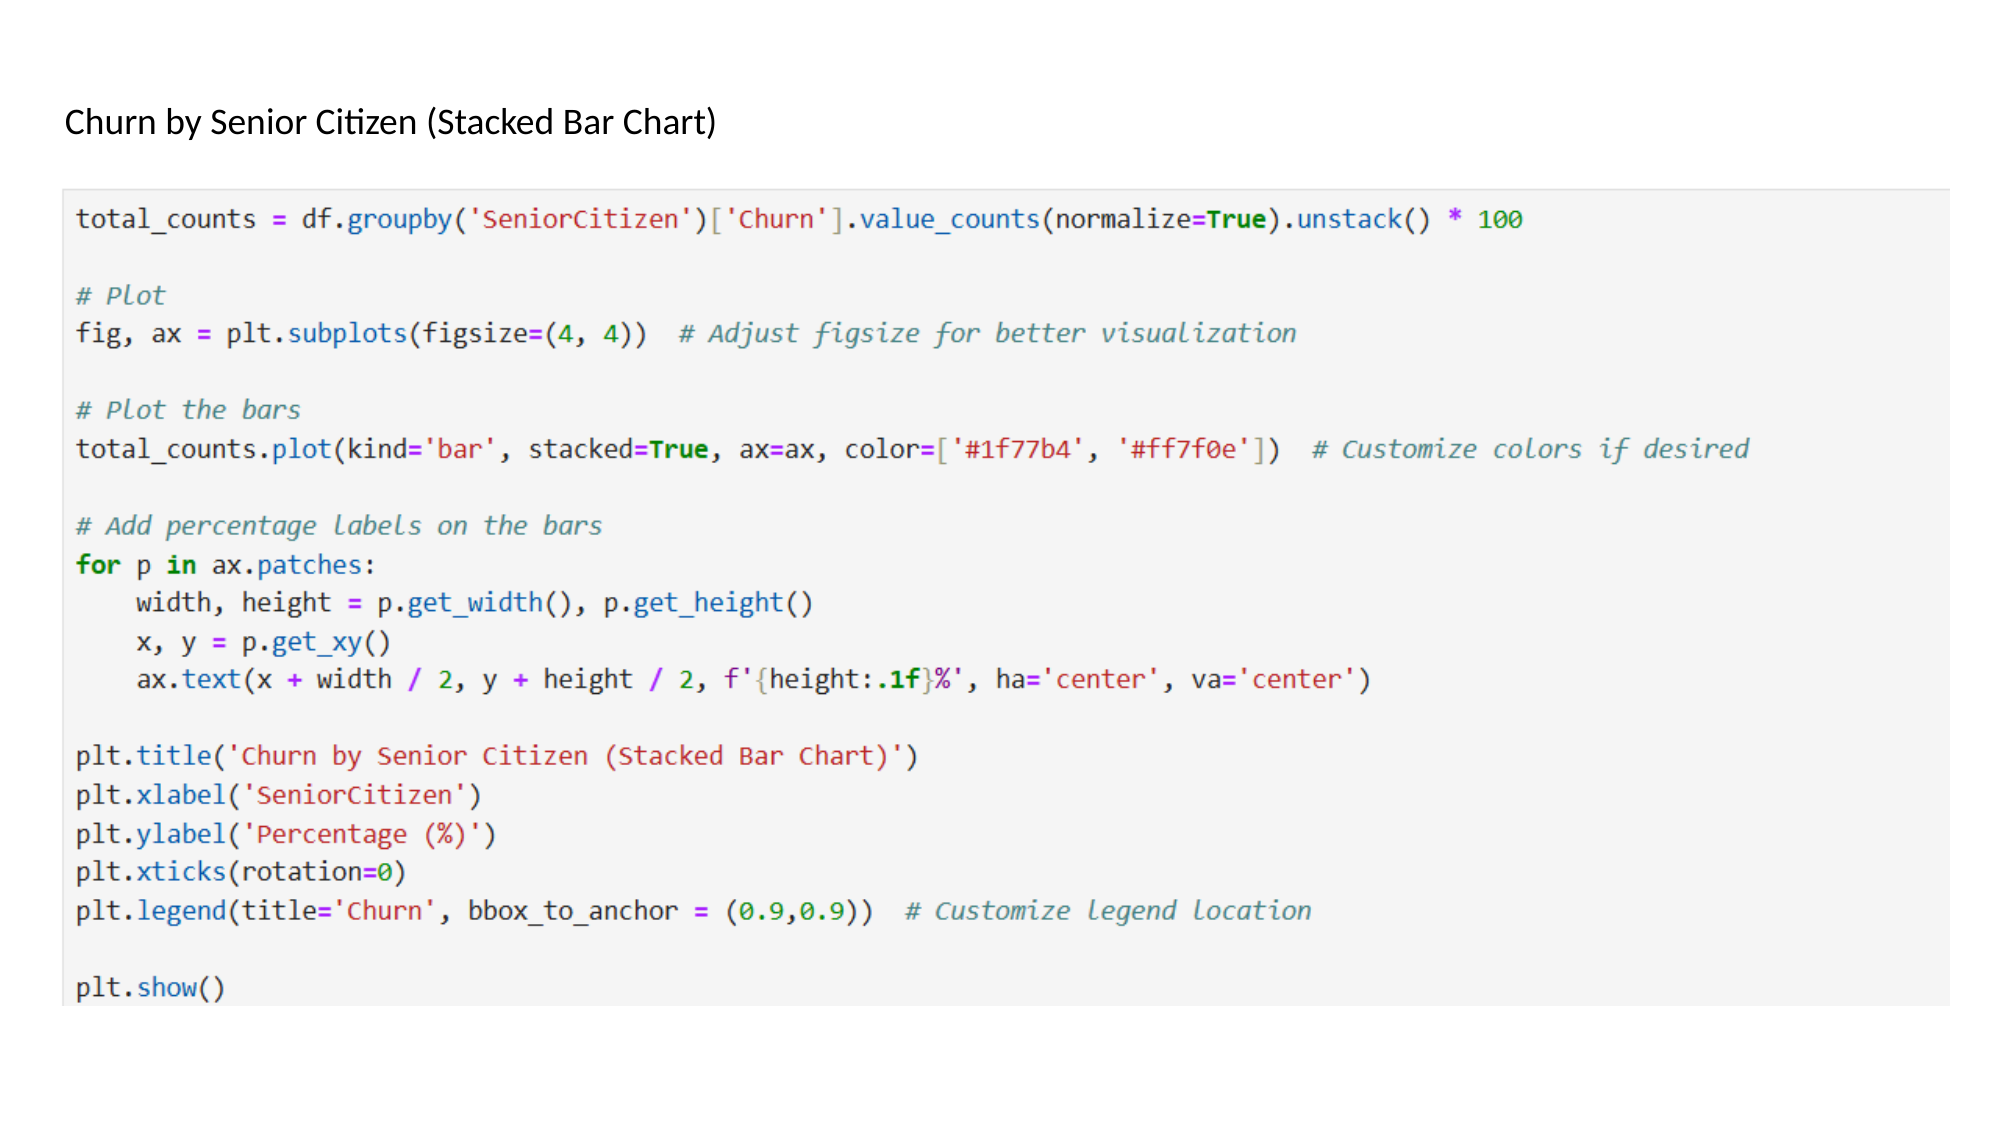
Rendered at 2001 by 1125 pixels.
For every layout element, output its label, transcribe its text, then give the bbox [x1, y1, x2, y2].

text_box Churn by Senior Citizen (Stacked Bar Chart) [49, 89, 847, 150]
picture [49, 175, 1950, 1006]
